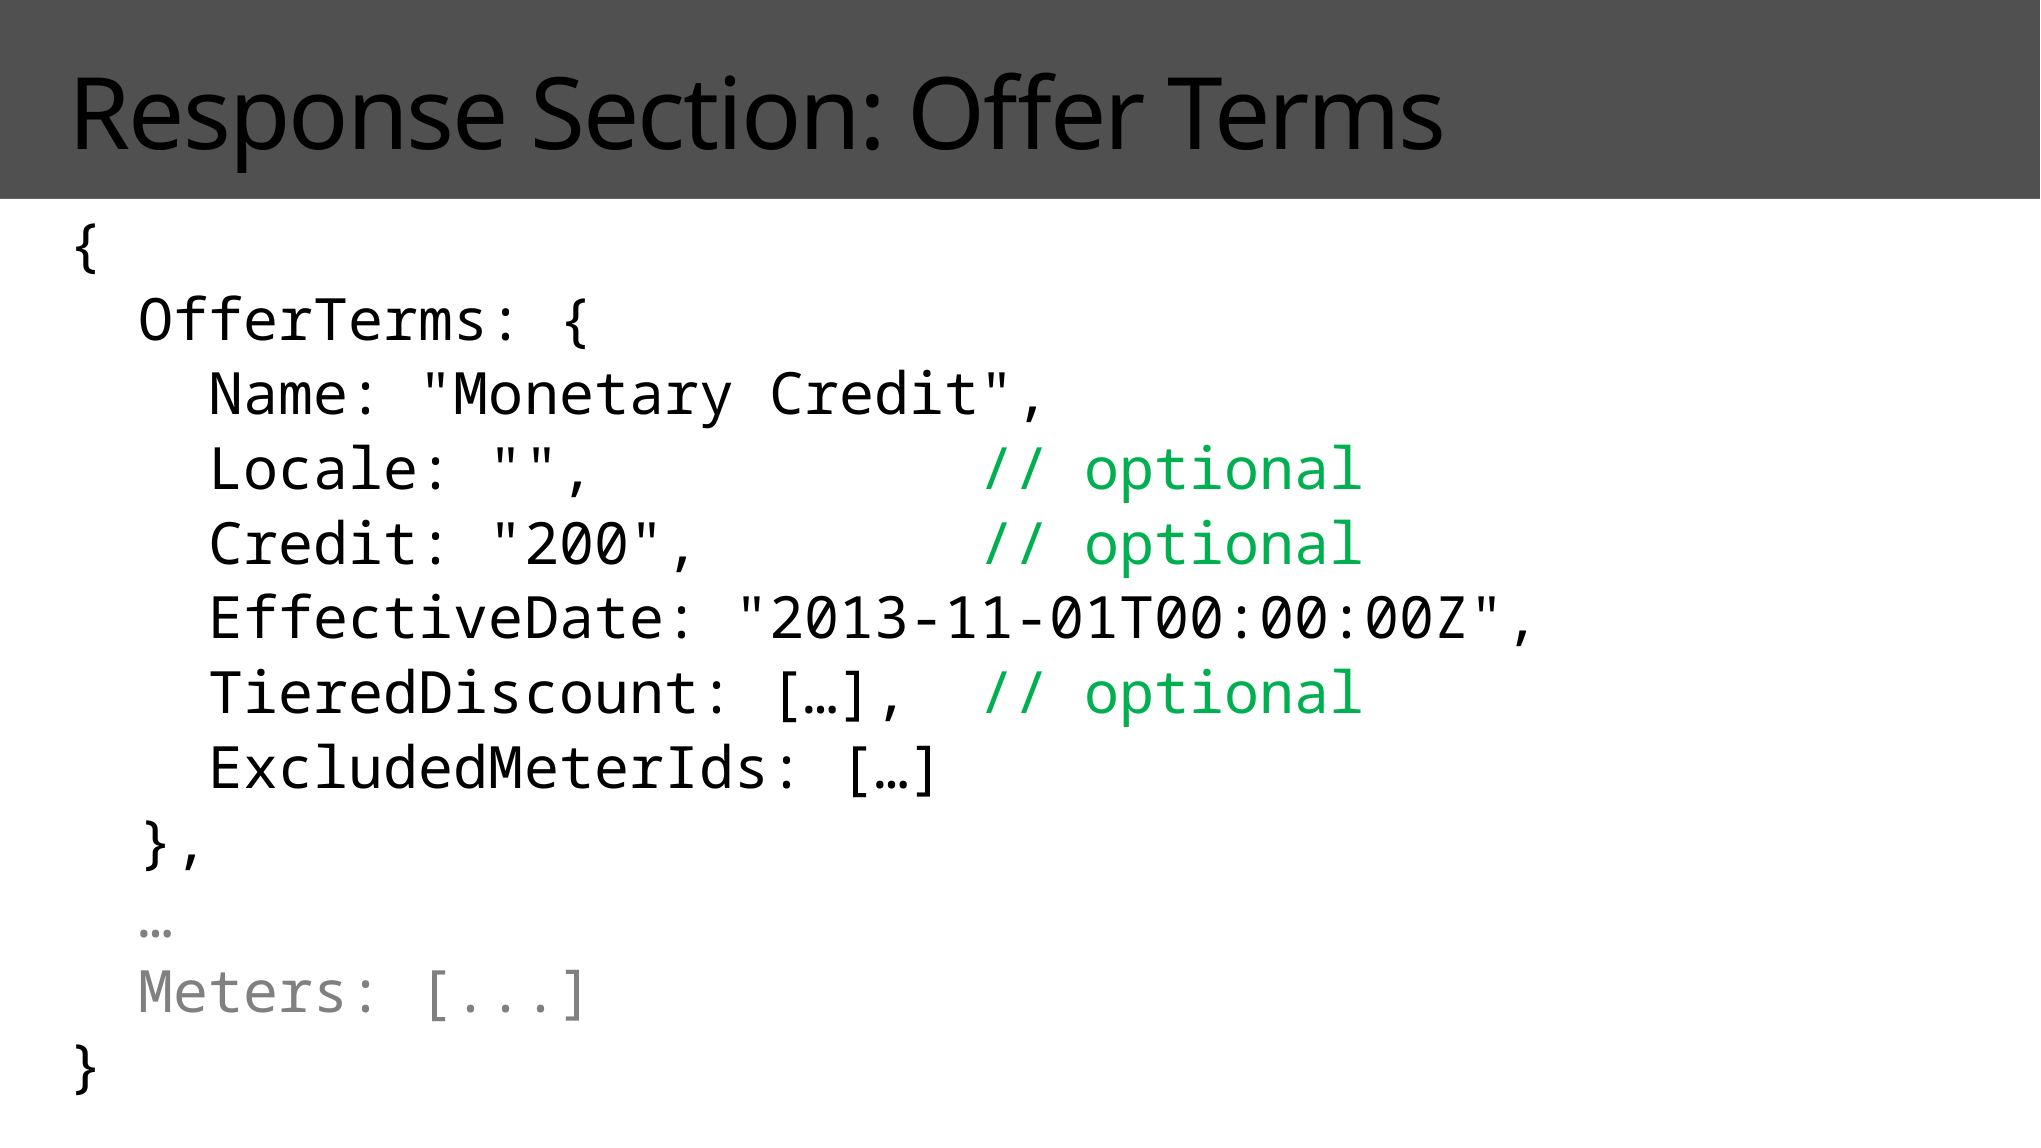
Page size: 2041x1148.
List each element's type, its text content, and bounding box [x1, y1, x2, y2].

list { OfferTerms: { Name: "Monetary Credit", Locale: "", // optional Credit: "200", // optional EffectiveDate: "2013-11-01T00:00:00Z", TieredDiscount: […], // optional ExcludedMeterIds: […] }, … Meters: [...] } [45, 200, 1996, 1148]
title Response Section: Offer Terms [45, 48, 1996, 199]
